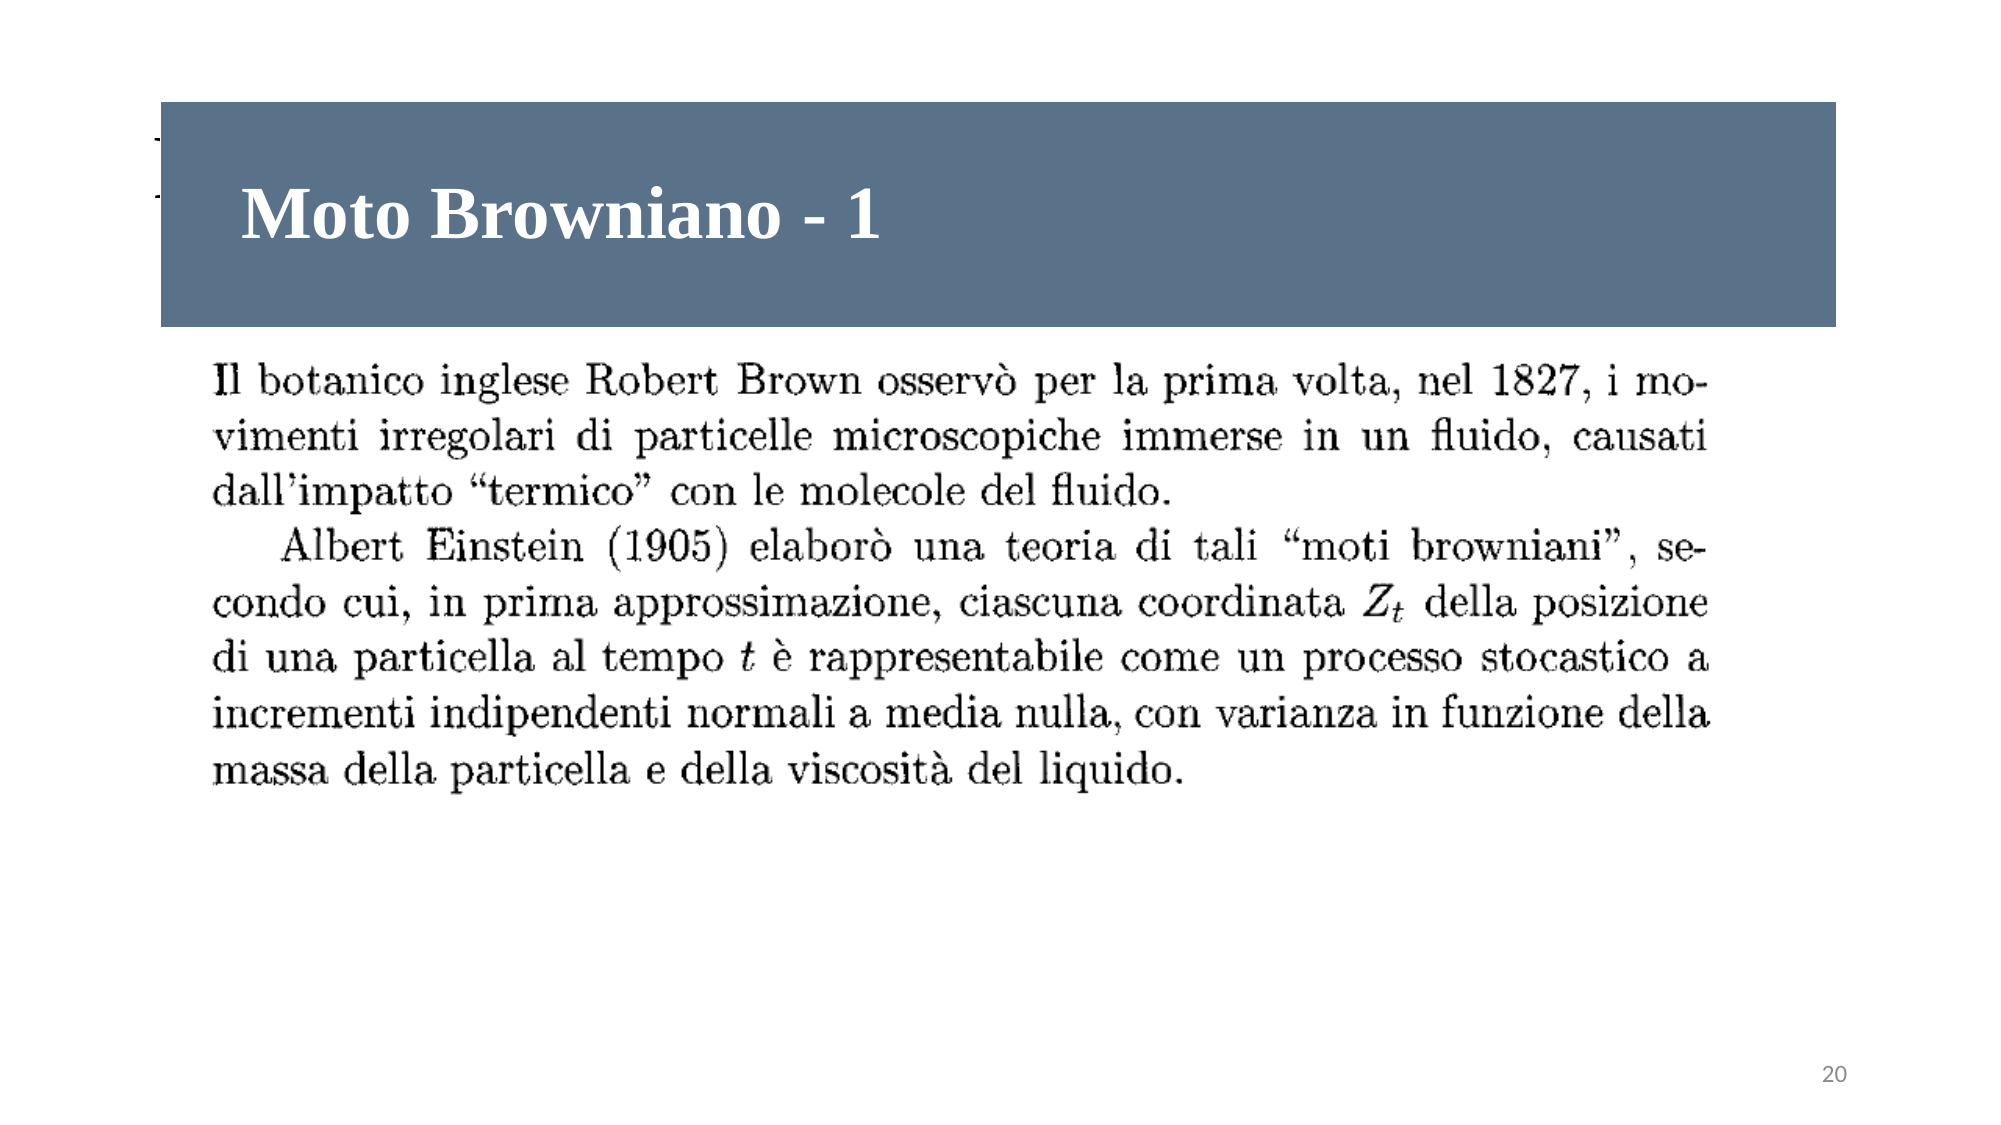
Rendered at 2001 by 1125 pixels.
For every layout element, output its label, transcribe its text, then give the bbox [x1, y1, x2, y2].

slide_number 20 [1412, 1042, 1863, 1103]
text_box Moto Browniano - 1 [160, 100, 1837, 328]
picture [188, 327, 1726, 798]
title Processi Stocastici [137, 59, 1863, 278]
